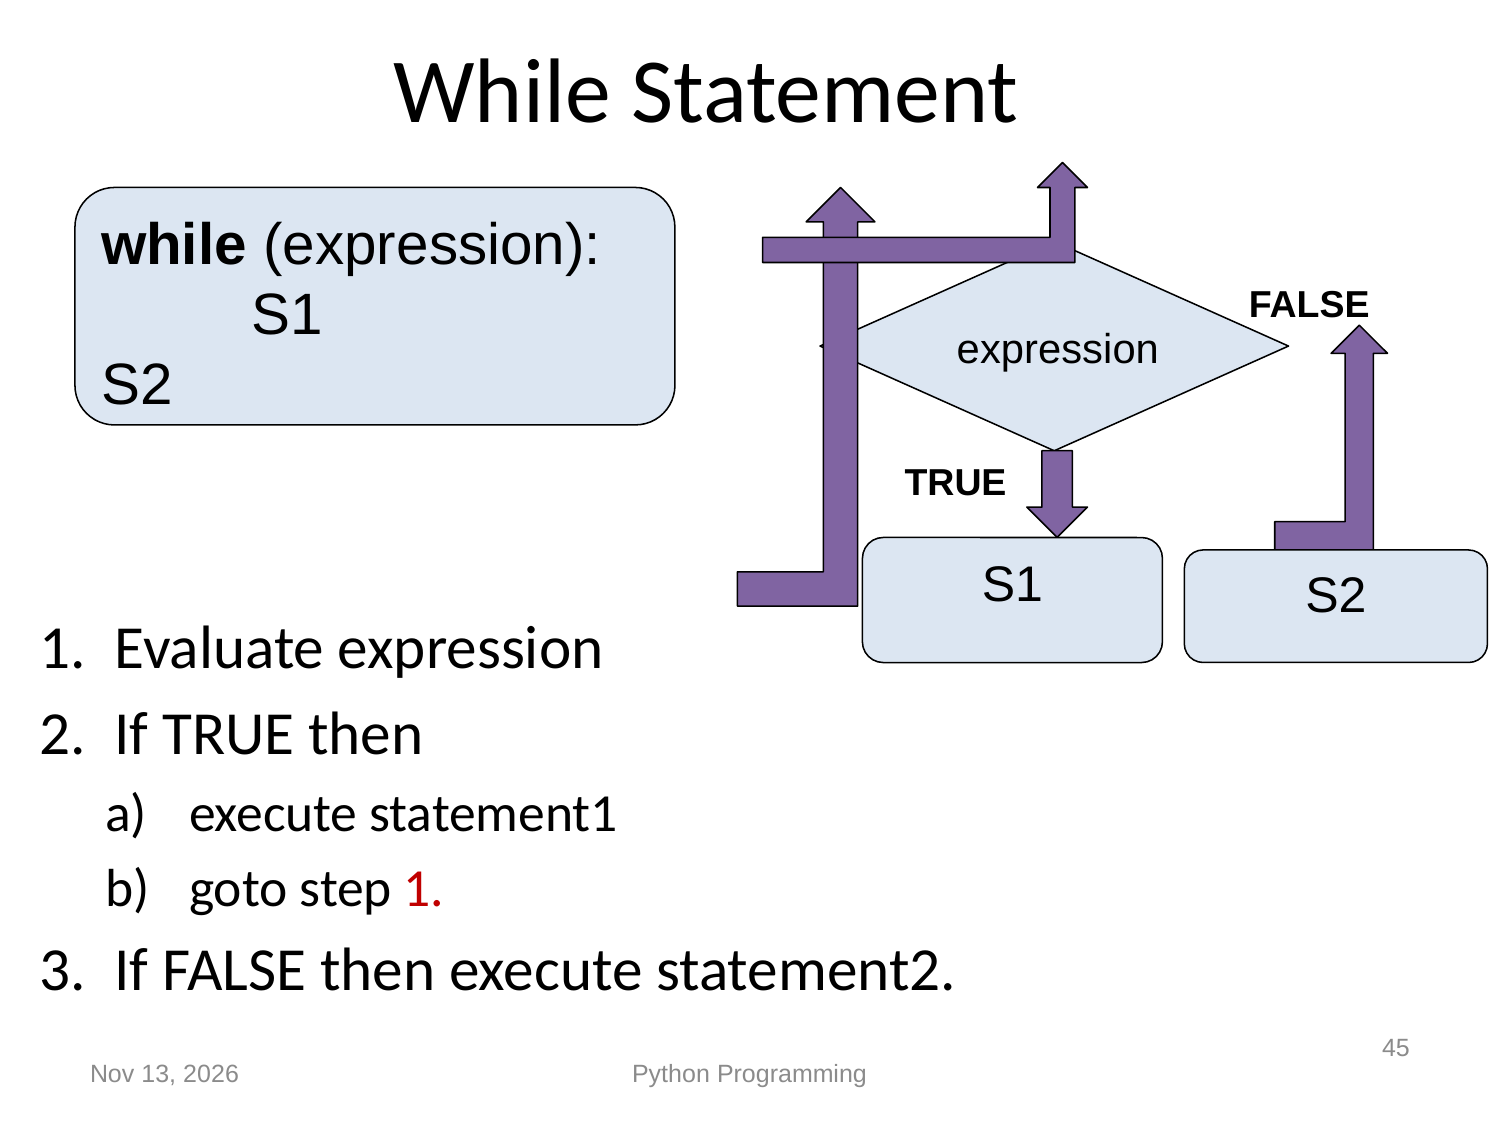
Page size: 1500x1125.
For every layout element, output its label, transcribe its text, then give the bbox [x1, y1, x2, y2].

text_box [806, 187, 875, 237]
slide_number 45 [1074, 1016, 1425, 1077]
slide_number Aug-23 [75, 1042, 425, 1103]
text_box [1026, 450, 1088, 537]
text_box [737, 263, 858, 607]
text_box expression [941, 314, 1175, 380]
footer Python Programming [512, 1042, 988, 1103]
text_box S1 [862, 537, 1163, 663]
text_box TRUE [889, 450, 1022, 511]
title While Statement [68, 2, 1344, 169]
text_box FALSE [1234, 272, 1385, 333]
text_box while (expression): S1 S2 [74, 187, 675, 425]
list Evaluate expression If TRUE then execute statement1 goto step 1. If FALSE then execute statement2. [24, 600, 1488, 1013]
text_box S2 [1184, 549, 1488, 663]
text_box [762, 162, 1088, 263]
text_box [1274, 325, 1388, 549]
text_box [858, 250, 1289, 450]
